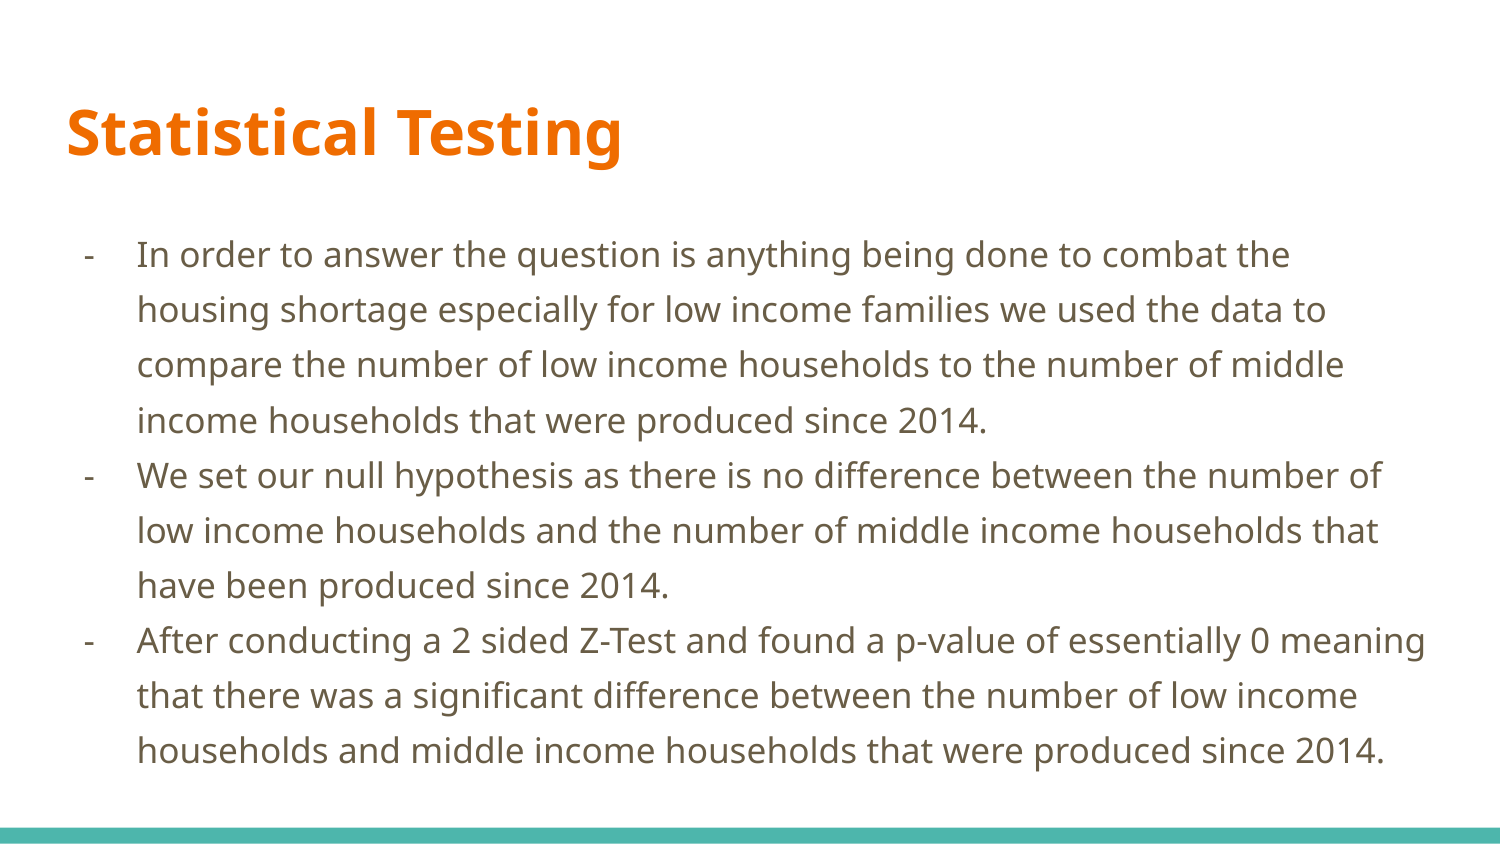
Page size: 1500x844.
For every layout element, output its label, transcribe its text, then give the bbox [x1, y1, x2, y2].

list In order to answer the question is anything being done to combat the housing shortage especially for low income families we used the data to compare the number of low income households to the number of middle income households that were produced since 2014. We set our null hypothesis as there is no difference between the number of low income households and the number of middle income households that have been produced since 2014. After conducting a 2 sided Z-Test and found a p-value of essentially 0 meaning that there was a significant difference between the number of low income households and middle income households that were produced since 2014. [51, 207, 1449, 812]
title Statistical Testing [51, 72, 1449, 189]
